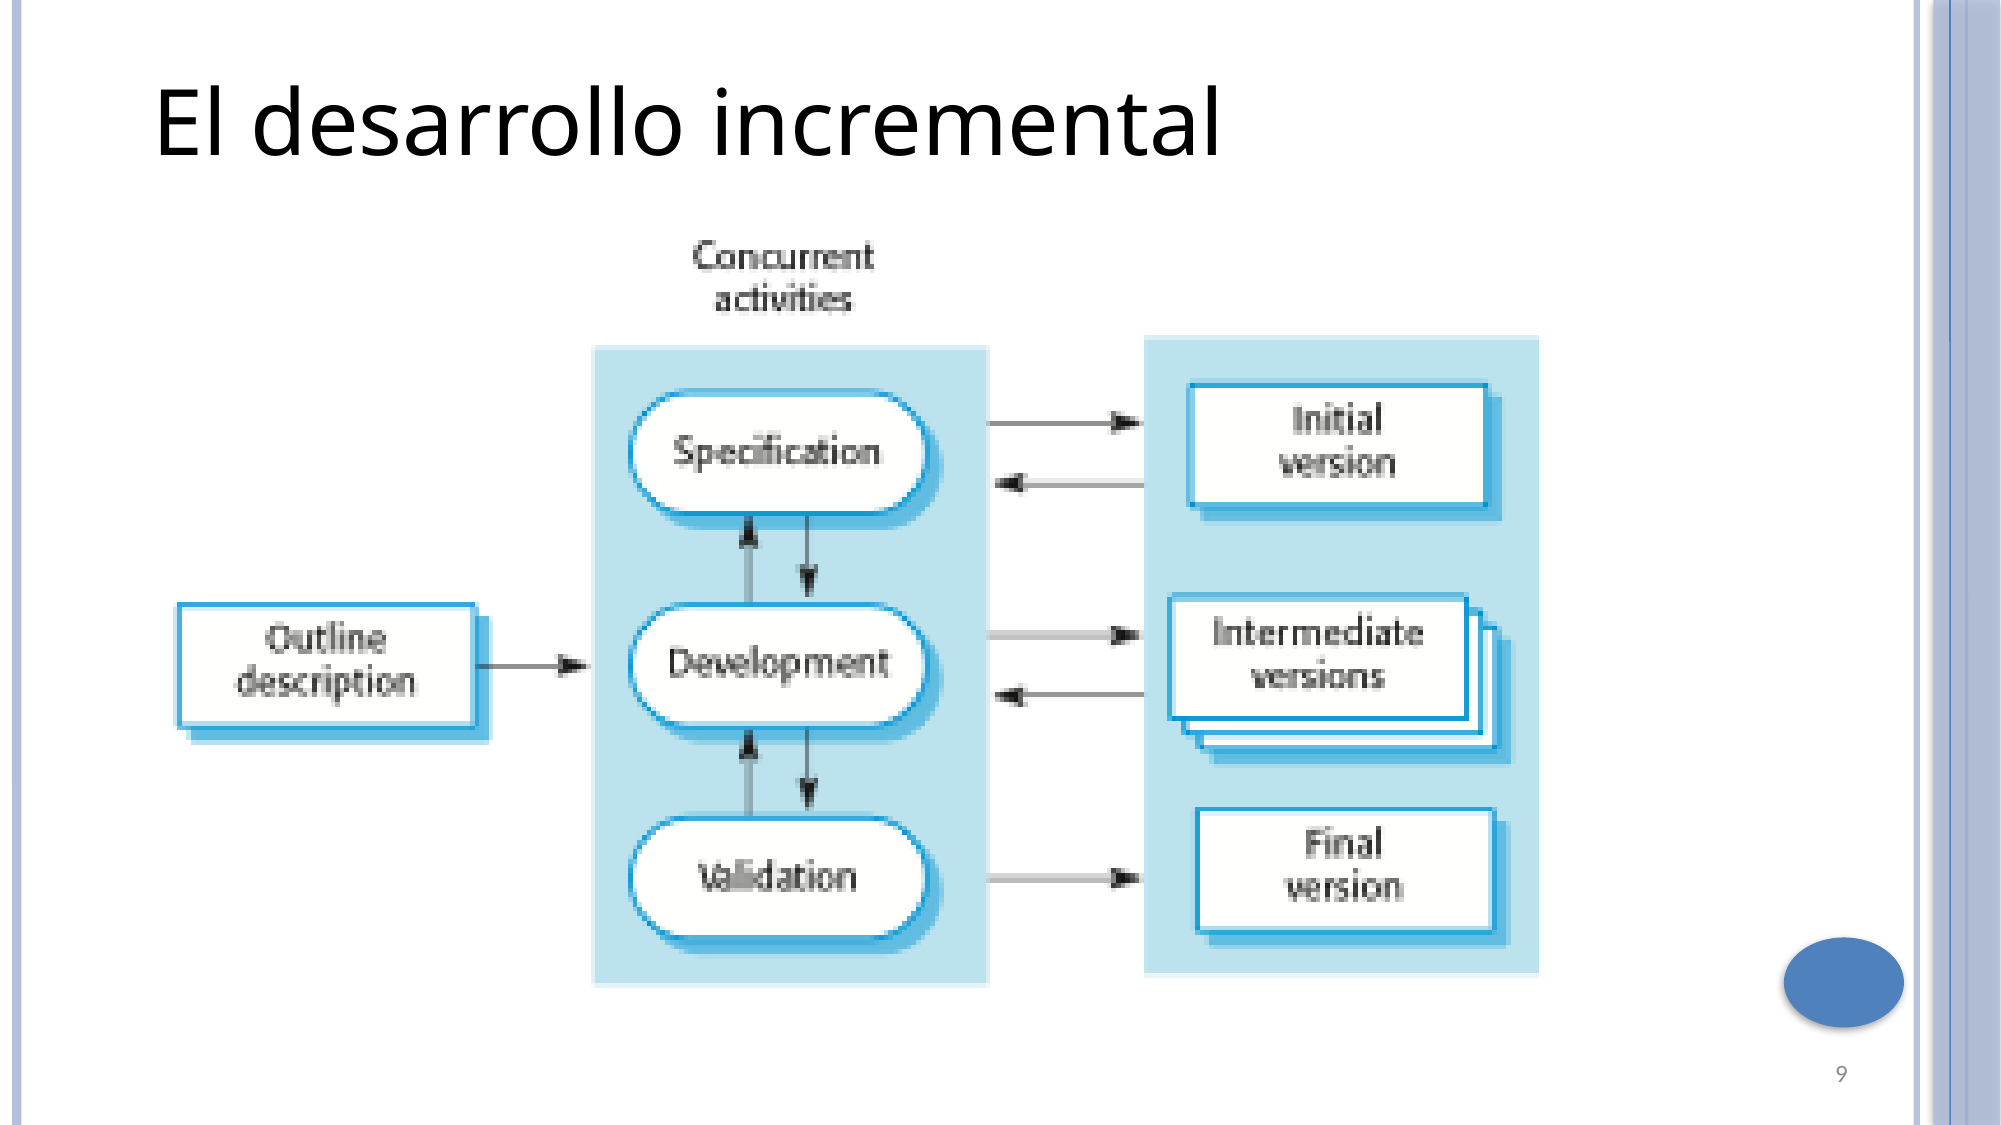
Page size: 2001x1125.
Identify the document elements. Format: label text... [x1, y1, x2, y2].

text_box 9 [1412, 1042, 1863, 1103]
picture [172, 231, 1544, 989]
text_box El desarrollo incremental [137, 59, 1863, 278]
